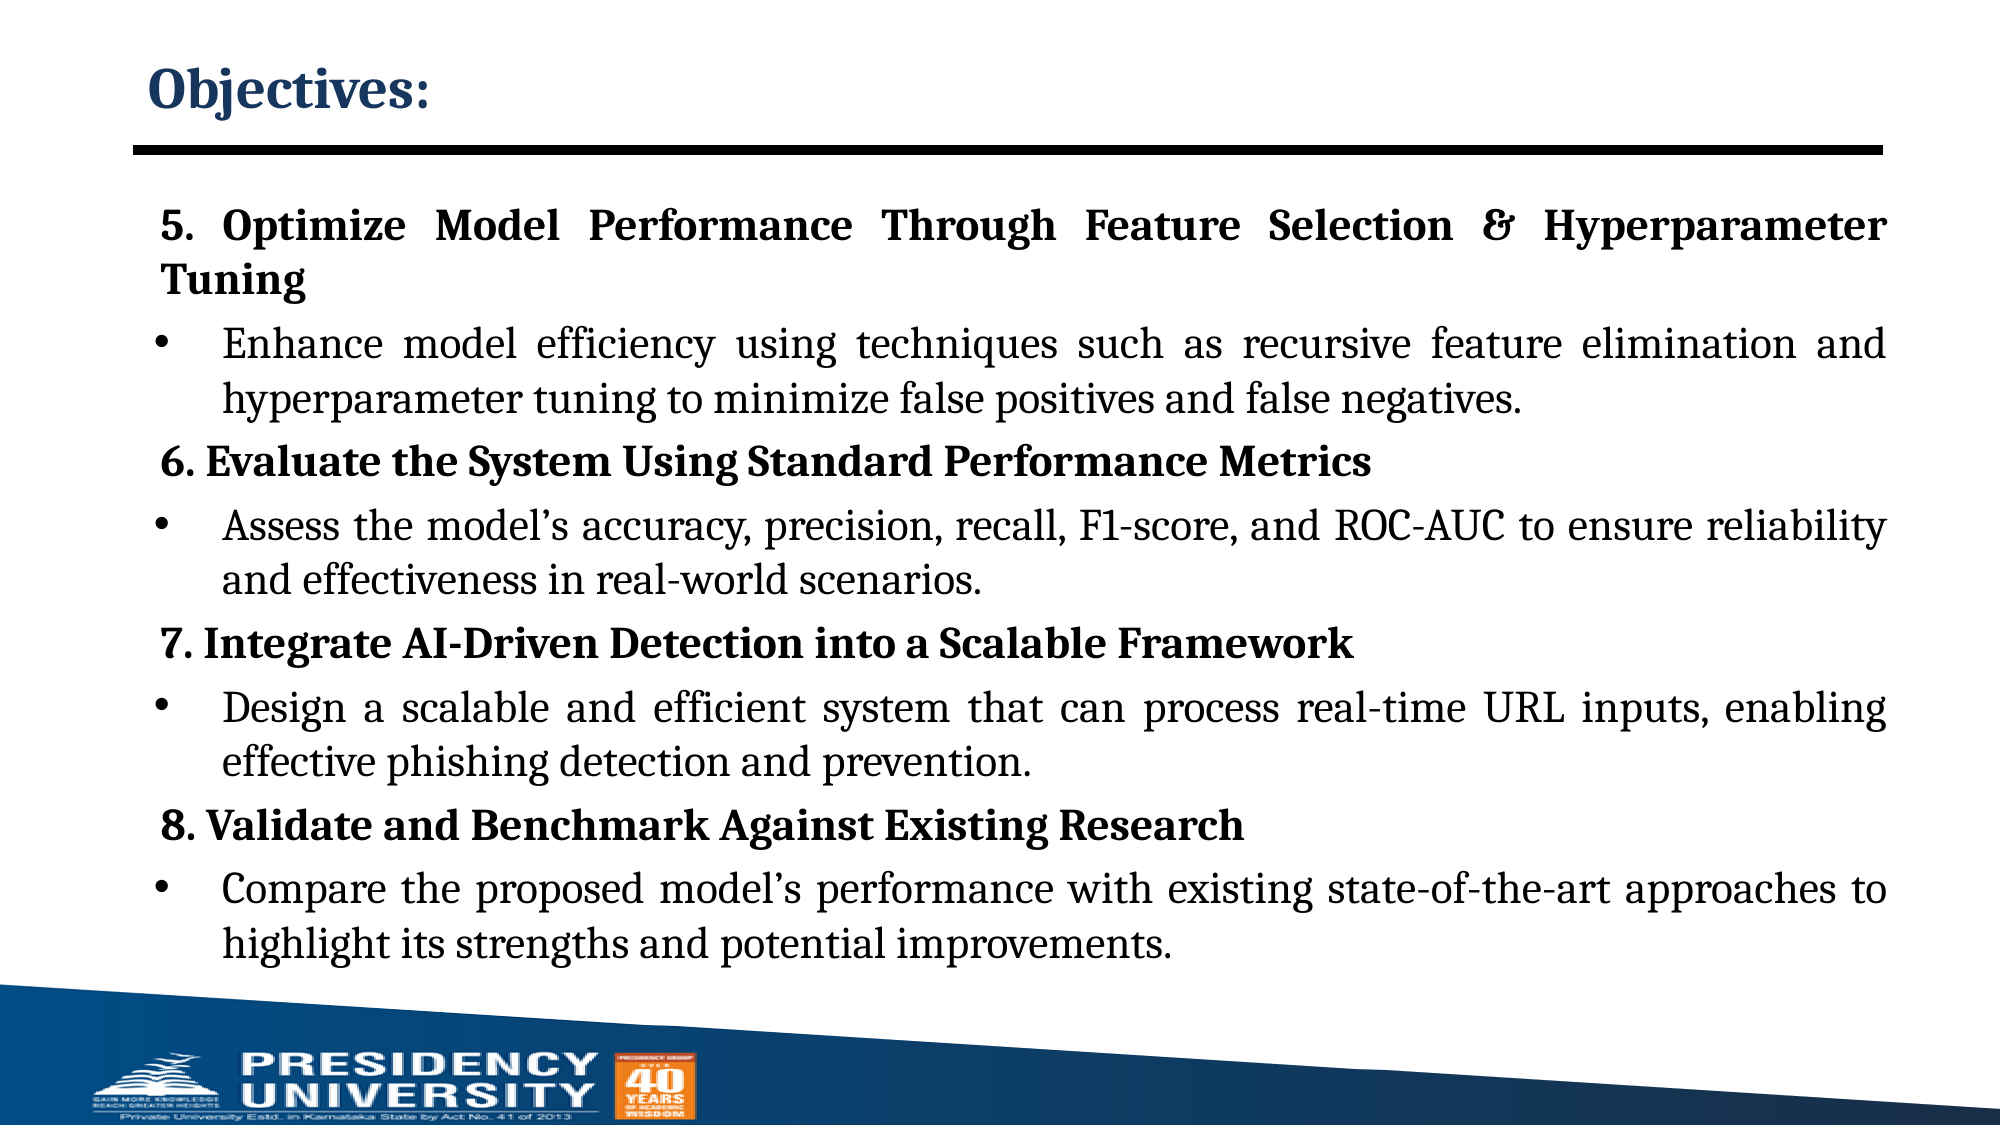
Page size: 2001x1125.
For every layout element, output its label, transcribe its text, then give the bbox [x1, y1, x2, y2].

list 5. Optimize Model Performance Through Feature Selection & Hyperparameter Tuning Enhance model efficiency using techniques such as recursive feature elimination and hyperparameter tuning to minimize false positives and false negatives. 6. Evaluate the System Using Standard Performance Metrics Assess the model’s accuracy, precision, recall, F1-score, and ROC-AUC to ensure reliability and effectiveness in real-world scenarios. 7. Integrate AI-Driven Detection into a Scalable Framework Design a scalable and efficient system that can process real-time URL inputs, enabling effective phishing detection and prevention. 8. Validate and Benchmark Against Existing Research Compare the proposed model’s performance with existing state-of-the-art approaches to highlight its strengths and potential improvements. [133, 187, 1905, 978]
title Objectives: [133, 45, 1884, 125]
picture [0, 982, 2000, 1125]
